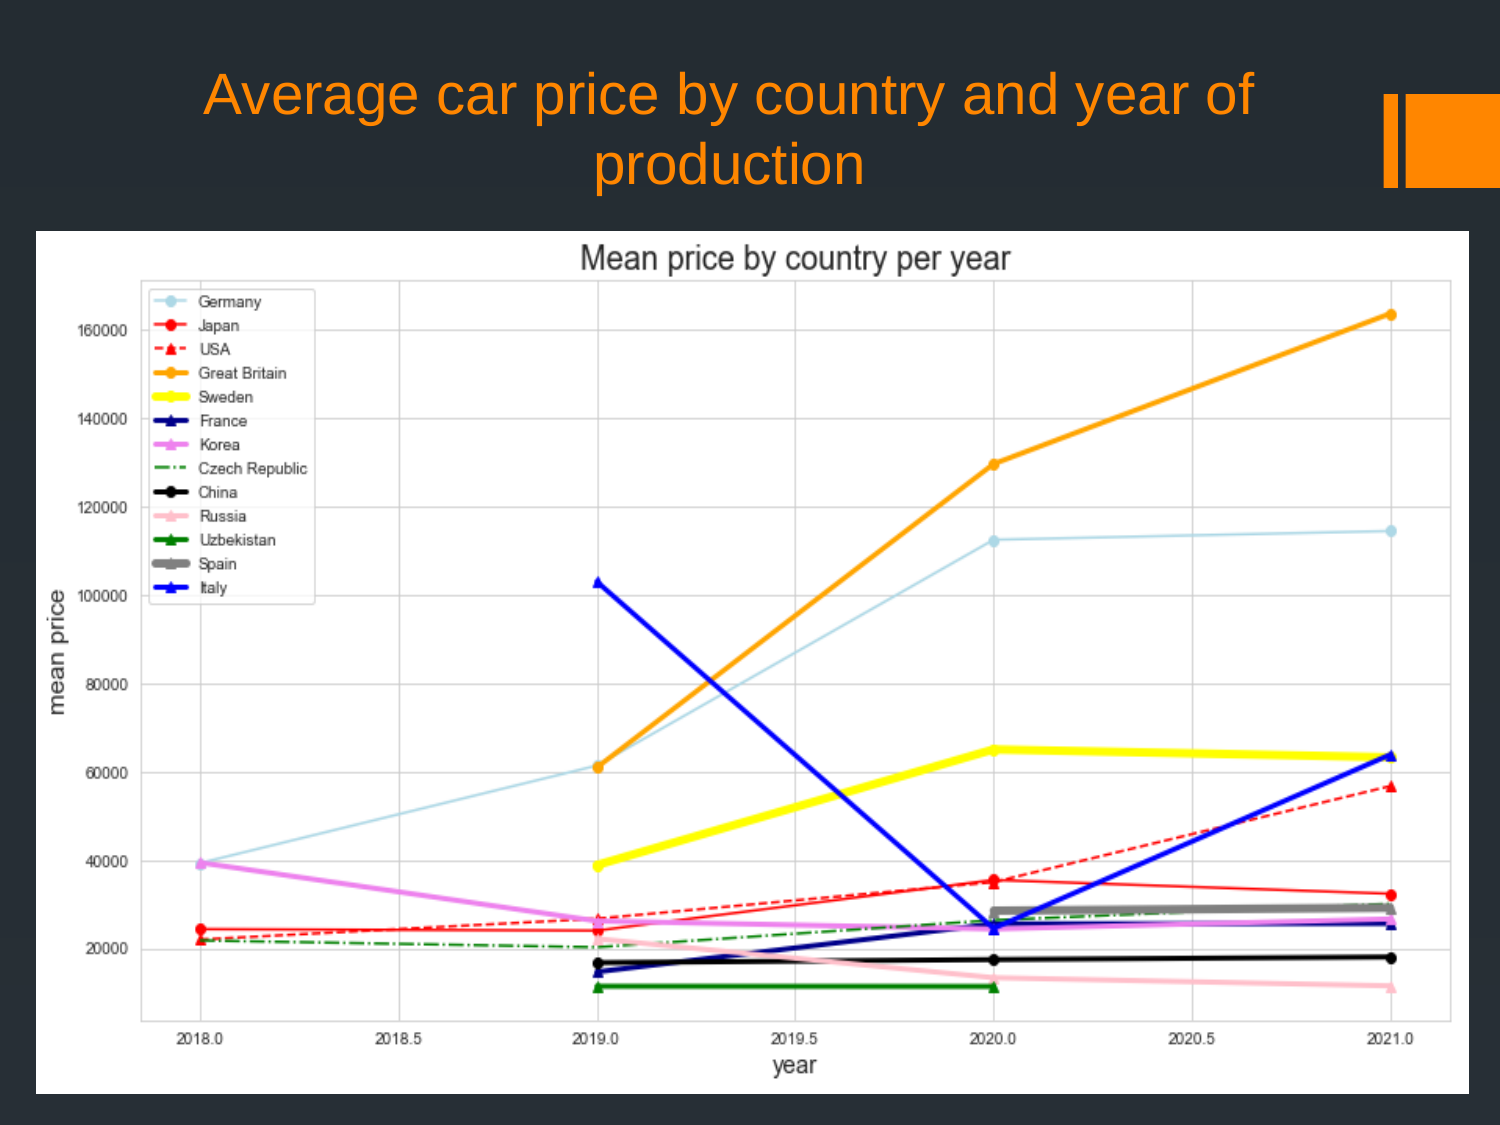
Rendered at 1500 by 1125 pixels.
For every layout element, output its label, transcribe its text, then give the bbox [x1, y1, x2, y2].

picture [36, 231, 1469, 1095]
title Average car price by country and year of production [123, 19, 1336, 204]
